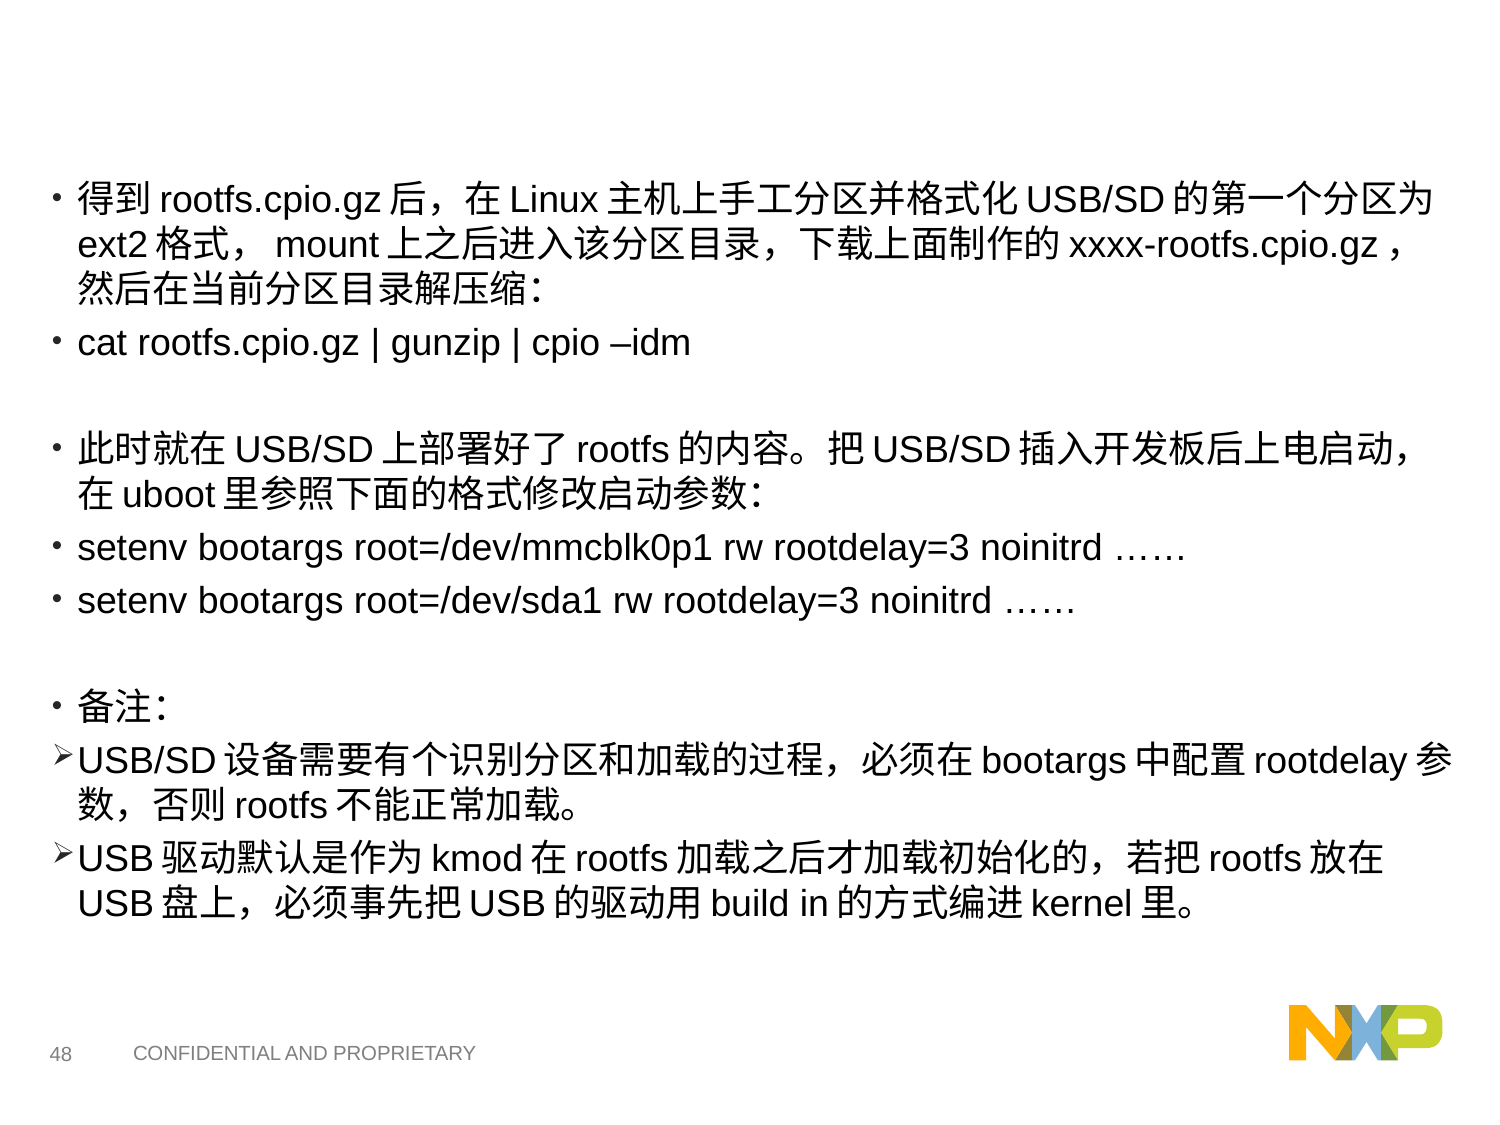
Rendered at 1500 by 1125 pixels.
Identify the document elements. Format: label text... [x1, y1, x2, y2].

list 得到rootfs.cpio.gz后，在Linux主机上手工分区并格式化USB/SD的第一个分区为ext2格式，mount上之后进入该分区目录，下载上面制作的xxxx-rootfs.cpio.gz，然后在当前分区目录解压缩： cat rootfs.cpio.gz | gunzip | cpio –idm 此时就在USB/SD上部署好了rootfs的内容。把USB/SD插入开发板后上电启动，在uboot里参照下面的格式修改启动参数： setenv bootargs root=/dev/mmcblk0p1 rw rootdelay=3 noinitrd …… setenv bootargs root=/dev/sda1 rw rootdelay=3 noinitrd …… 备注： USB/SD设备需要有个识别分区和加载的过程，必须在bootargs中配置rootdelay参数，否则rootfs不能正常加载。 USB驱动默认是作为kmod在rootfs加载之后才加载初始化的，若把rootfs放在USB盘上，必须事先把USB的驱动用build in的方式编进kernel里。 [36, 167, 1472, 933]
